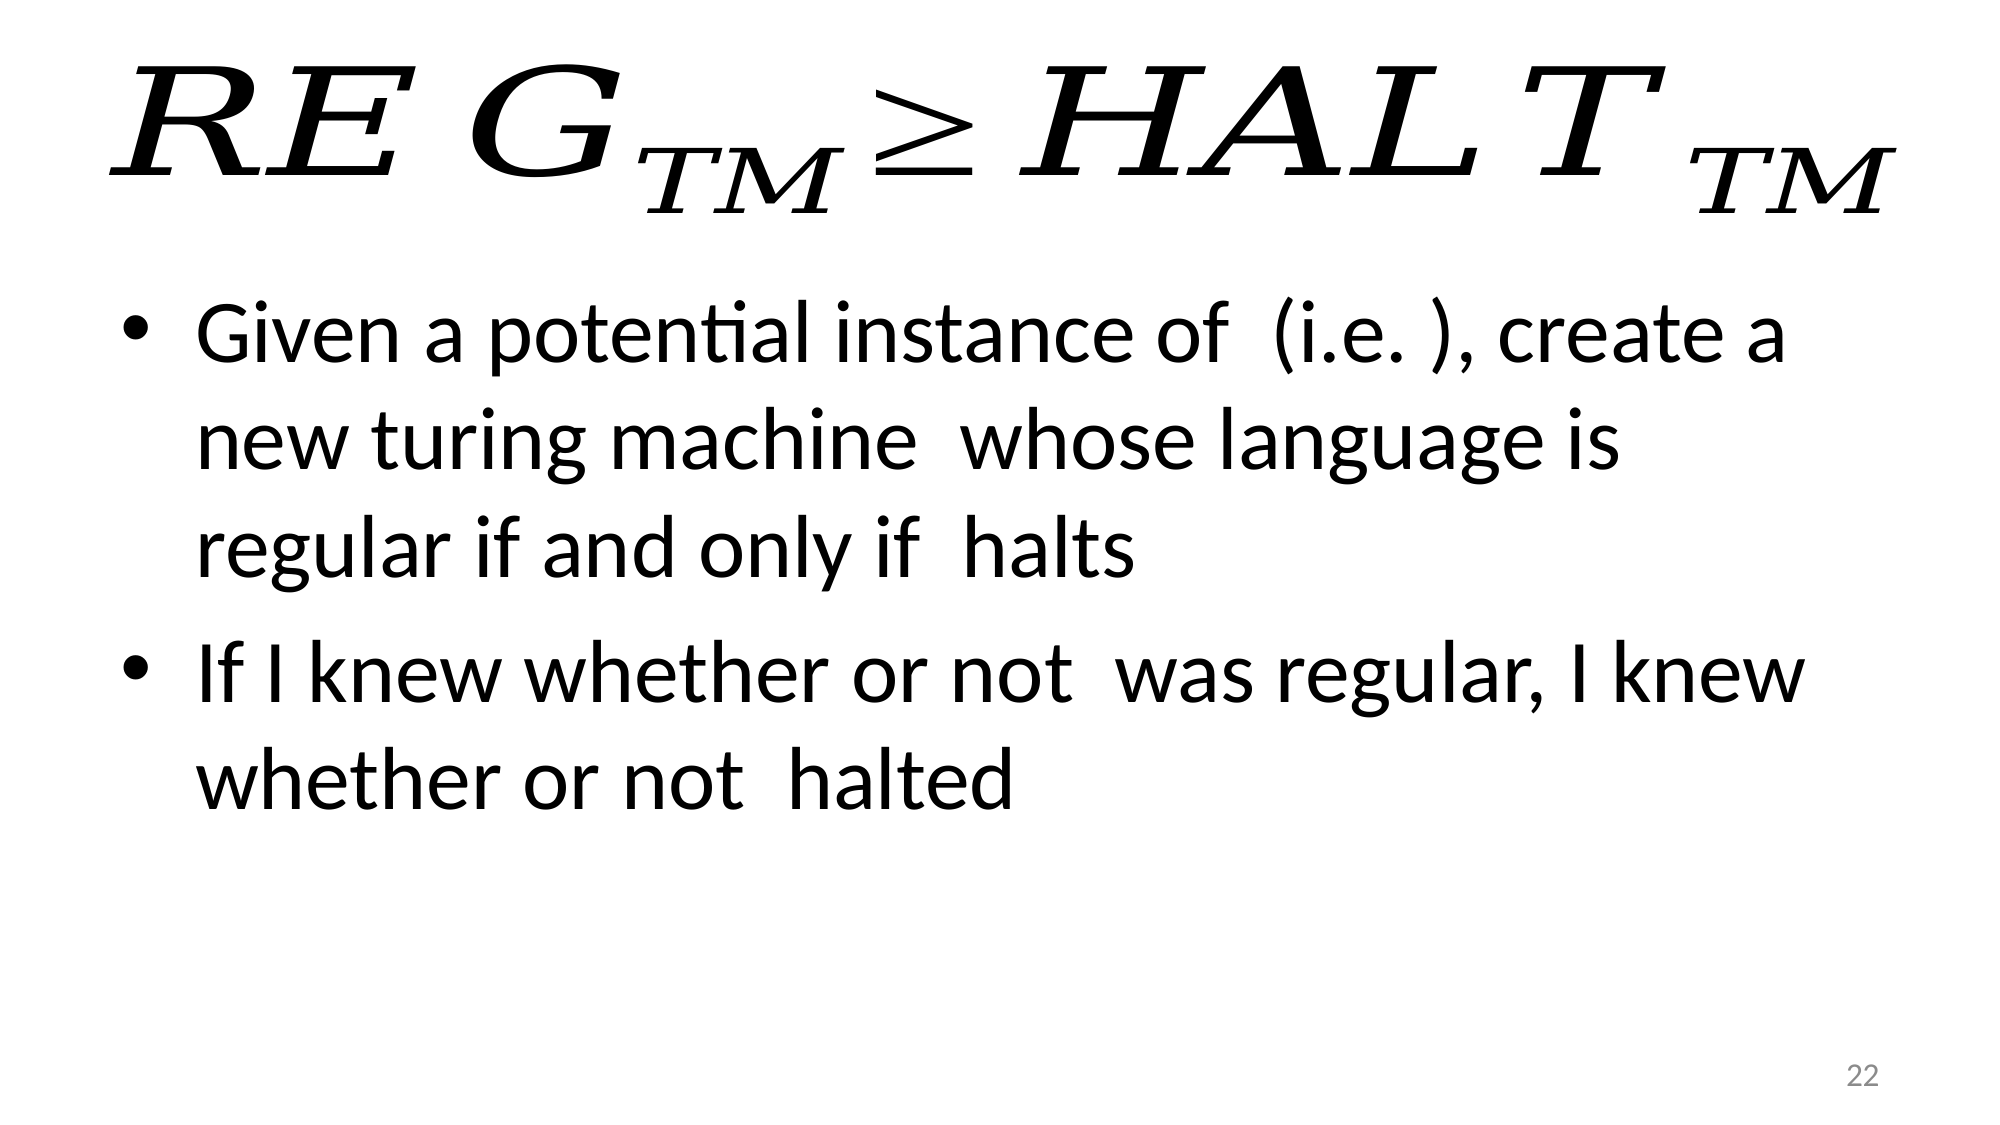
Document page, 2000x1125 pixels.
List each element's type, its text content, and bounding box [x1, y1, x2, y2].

slide_number 22 [1432, 1042, 1900, 1103]
